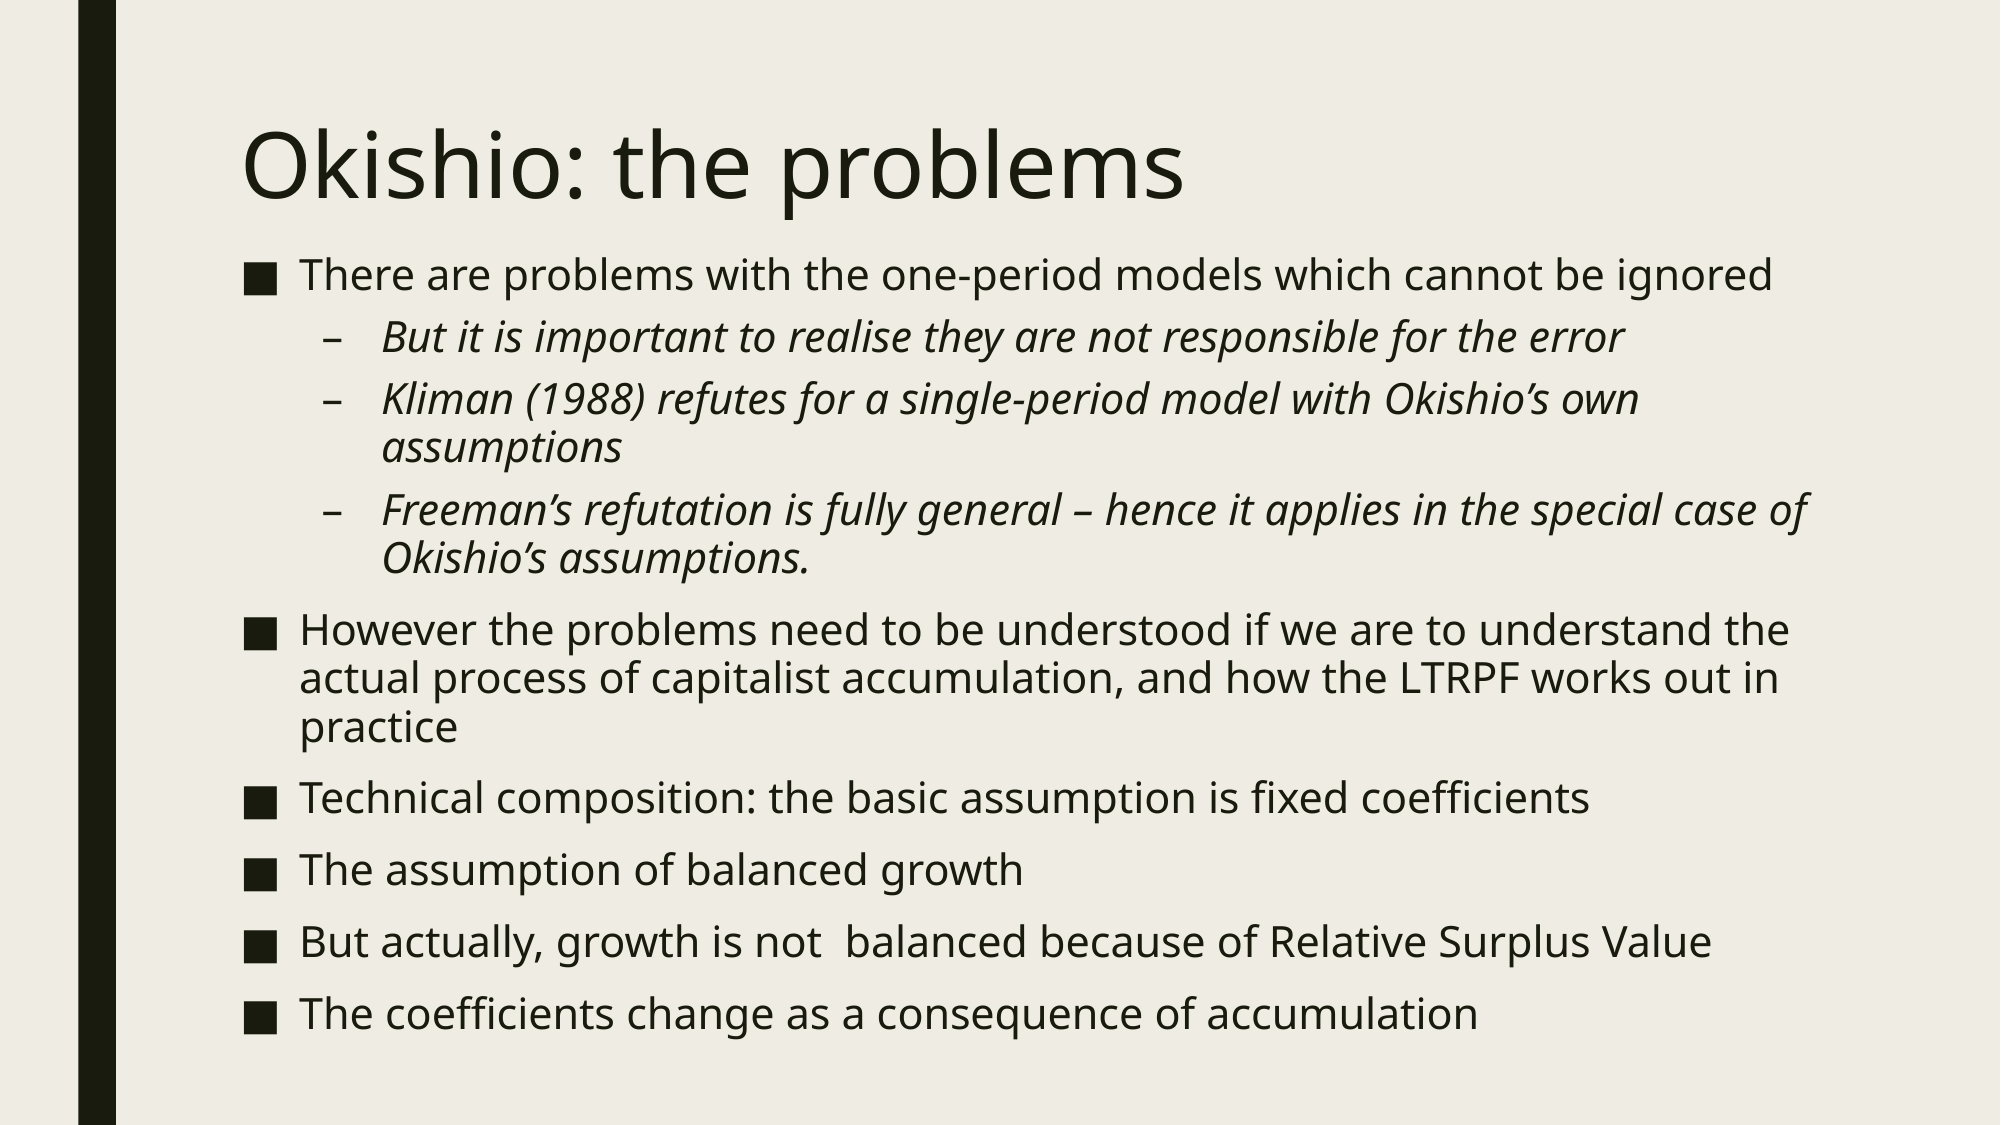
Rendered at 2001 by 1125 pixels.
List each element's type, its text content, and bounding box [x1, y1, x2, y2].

title Okishio: the problems [225, 112, 1800, 244]
list There are problems with the one-period models which cannot be ignored But it is important to realise they are not responsible for the error Kliman (1988) refutes for a single-period model with Okishio’s own assumptions Freeman’s refutation is fully general – hence it applies in the special case of Okishio’s assumptions. However the problems need to be understood if we are to understand the actual process of capitalist accumulation, and how the LTRPF works out in practice Technical composition: the basic assumption is fixed coefficients The assumption of balanced growth But actually, growth is not balanced because of Relative Surplus Value The coefficients change as a consequence of accumulation [225, 244, 1895, 1055]
